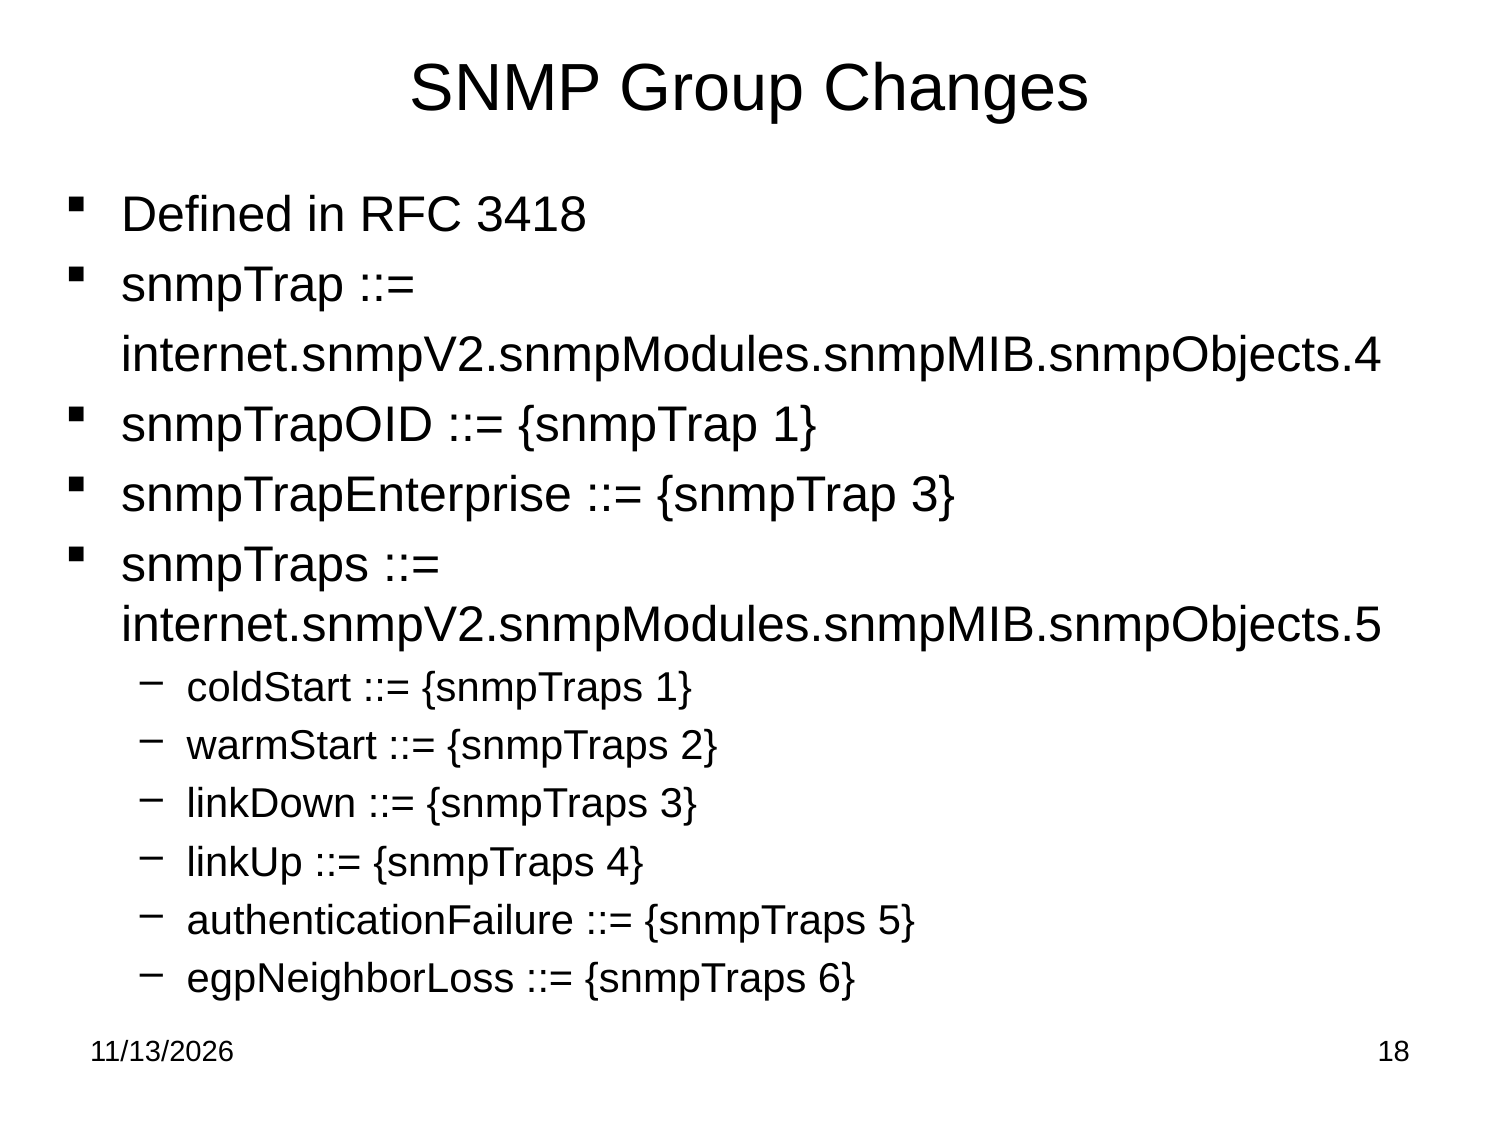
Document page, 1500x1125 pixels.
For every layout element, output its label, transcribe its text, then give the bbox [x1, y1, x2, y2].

title SNMP Group Changes [75, 0, 1425, 173]
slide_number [75, 1024, 425, 1103]
text_box Defined in RFC 3418 snmpTrap ::= internet.snmpV2.snmpModules.snmpMIB.snmpObjects.4 snmpTrapOID ::= {snmpTrap 1} snmpTrapEnterprise ::= {snmpTrap 3} snmpTraps ::= internet.snmpV2.snmpModules.snmpMIB.snmpObjects.5 coldStart ::= {snmpTraps 1} warmStart ::= {snmpTraps 2} linkDown ::= {snmpTraps 3} linkUp ::= {snmpTraps 4} authenticationFailure ::= {snmpTraps 5} egpNeighborLoss ::= {snmpTraps 6} [50, 173, 1450, 945]
slide_number 18 [1074, 1024, 1425, 1103]
